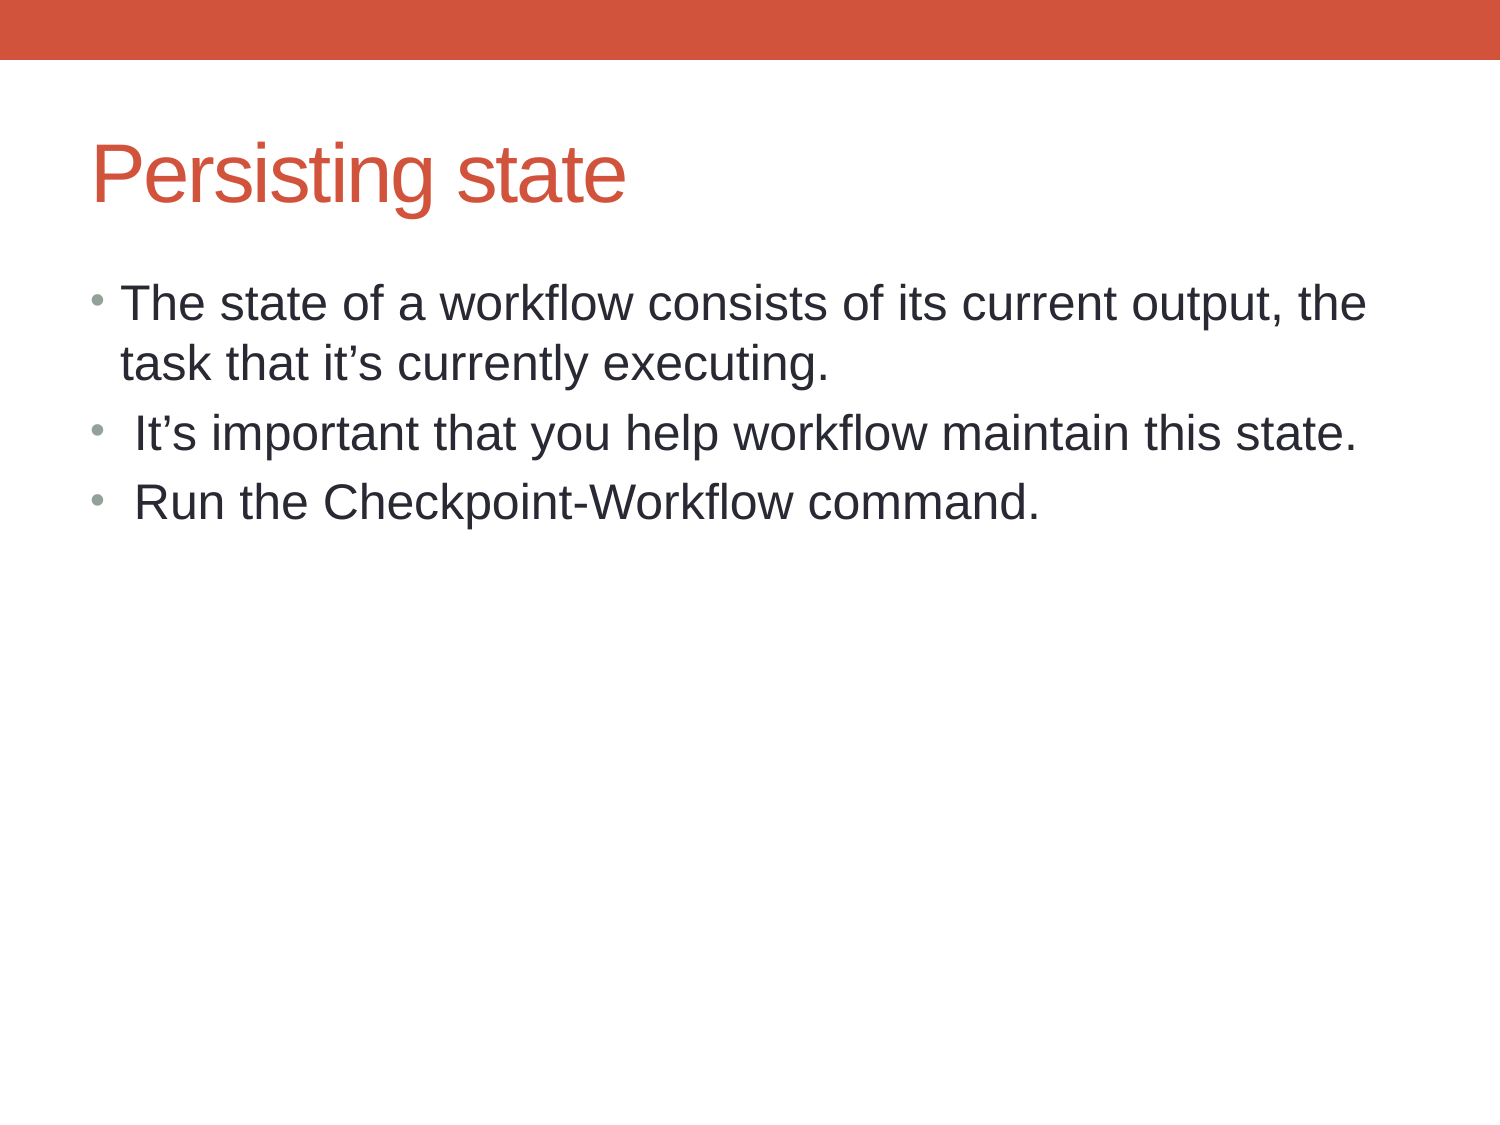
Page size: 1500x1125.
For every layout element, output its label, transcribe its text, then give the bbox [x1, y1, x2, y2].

list The state of a workflow consists of its current output, the task that it’s currently executing. It’s important that you help workflow maintain this state. Run the Checkpoint-Workflow command. [75, 262, 1425, 1063]
title Persisting state [75, 87, 1425, 250]
